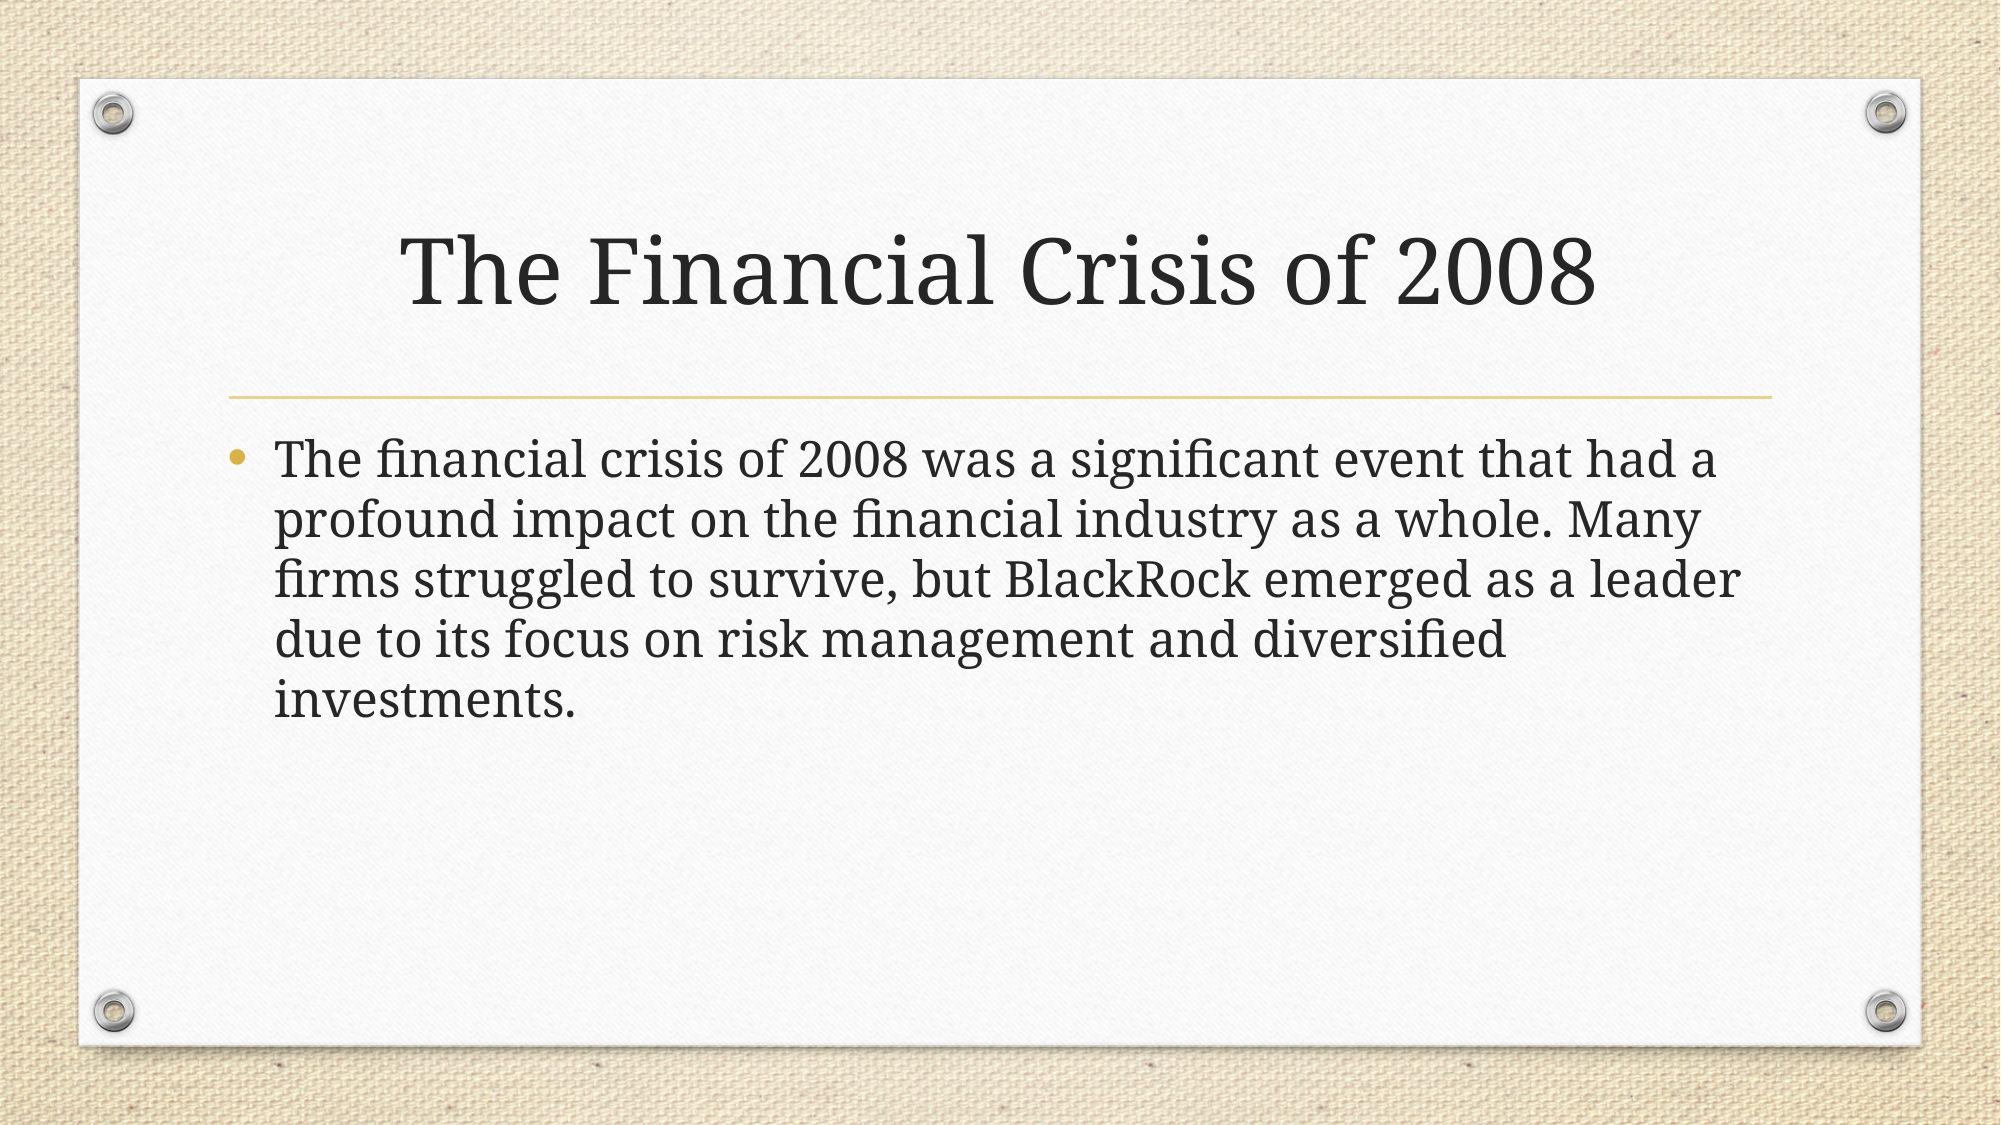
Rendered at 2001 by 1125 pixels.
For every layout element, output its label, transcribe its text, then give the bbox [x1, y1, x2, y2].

picture [0, 0, 2001, 1125]
list The financial crisis of 2008 was a significant event that had a profound impact on the financial industry as a whole. Many firms struggled to survive, but BlackRock emerged as a leader due to its focus on risk management and diversified investments. [212, 419, 1788, 964]
title The Financial Crisis of 2008 [212, 161, 1788, 375]
